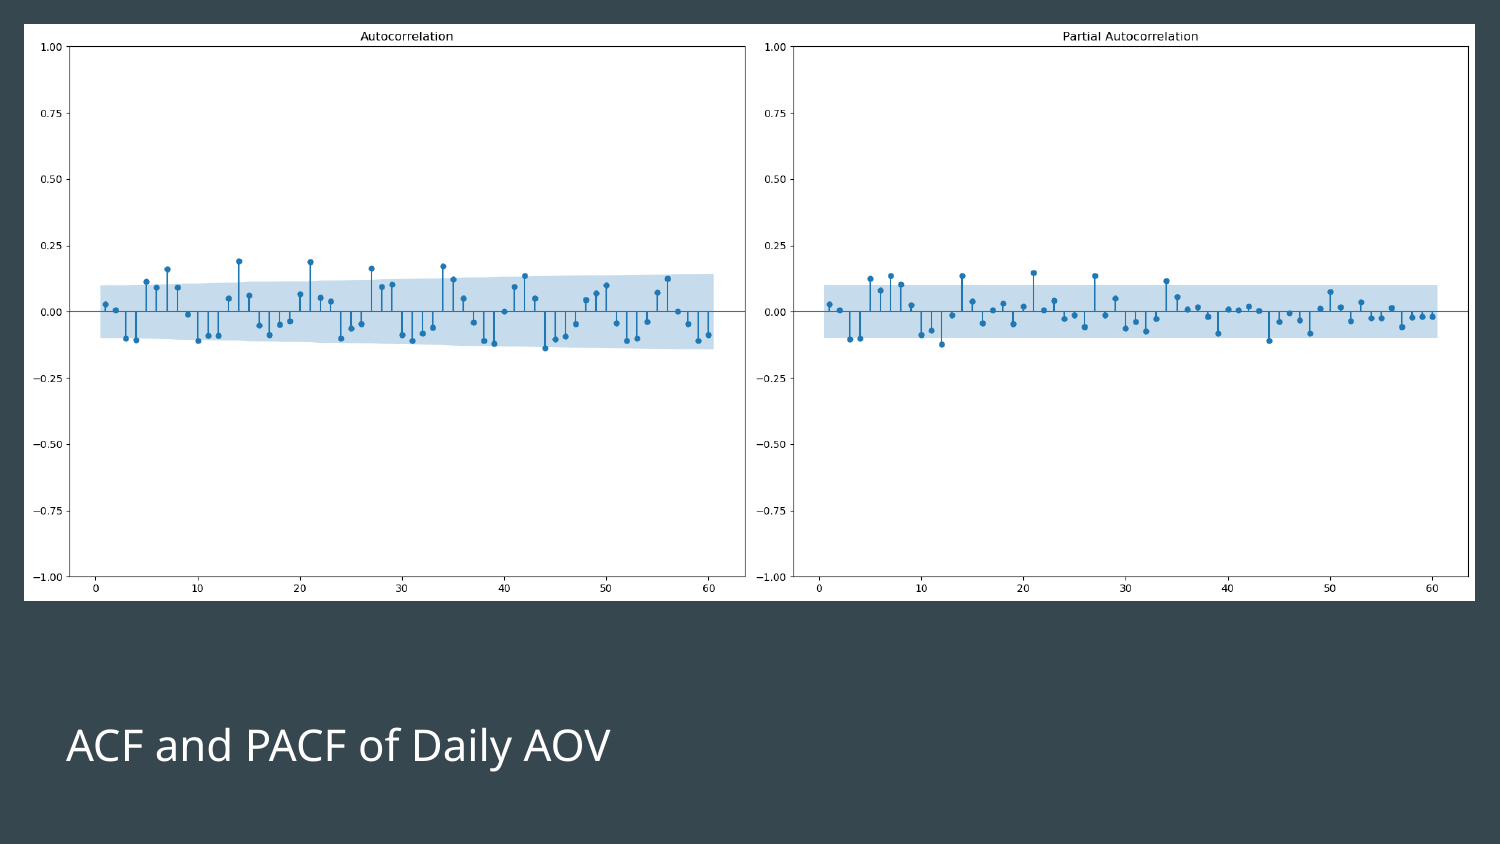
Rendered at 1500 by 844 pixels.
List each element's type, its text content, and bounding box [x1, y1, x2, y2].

picture [24, 24, 1476, 601]
list ACF and PACF of Daily AOV [51, 694, 1036, 794]
